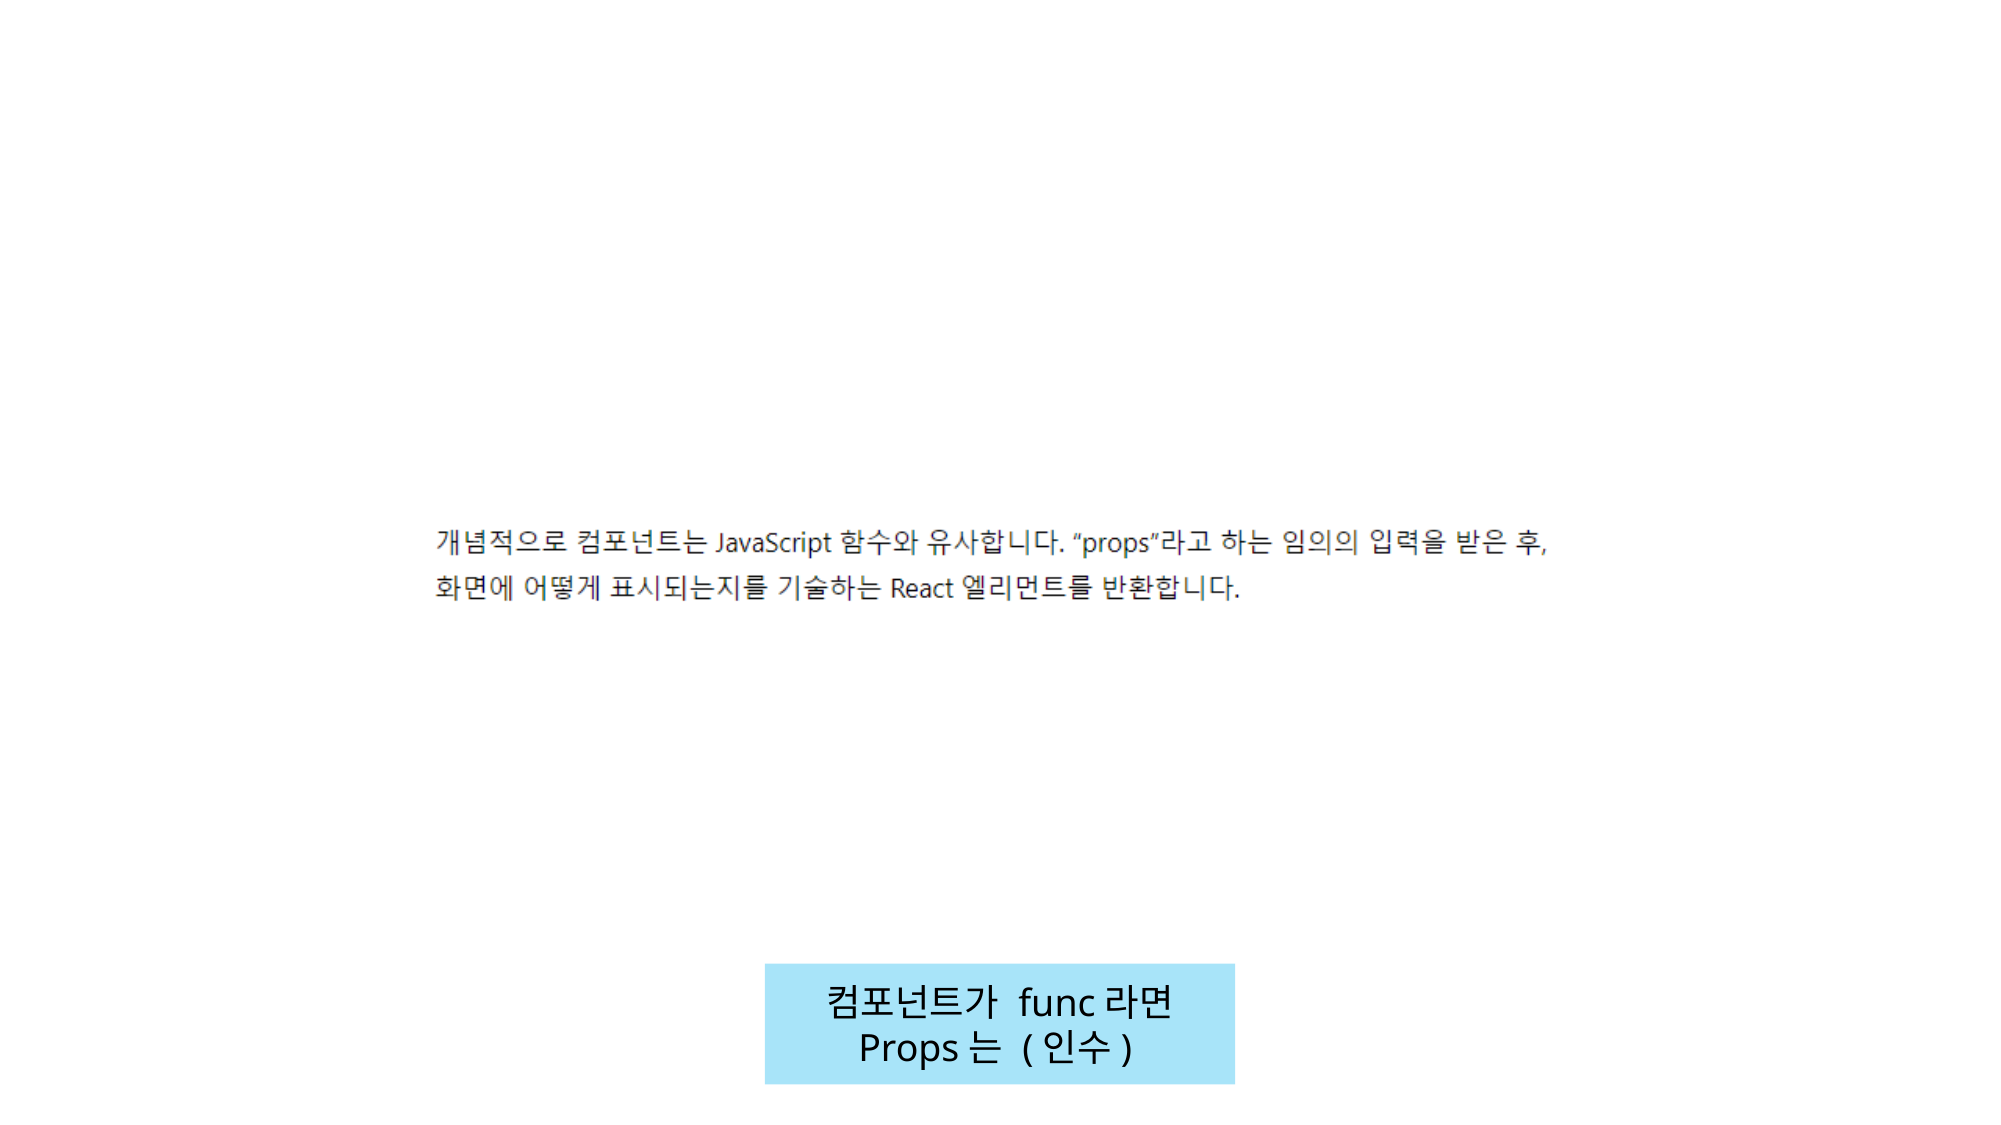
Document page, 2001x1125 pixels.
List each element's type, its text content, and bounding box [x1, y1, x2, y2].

picture [422, 494, 1578, 631]
text_box 컴포넌트가 func라면 Props는 (인수) [764, 963, 1236, 1085]
